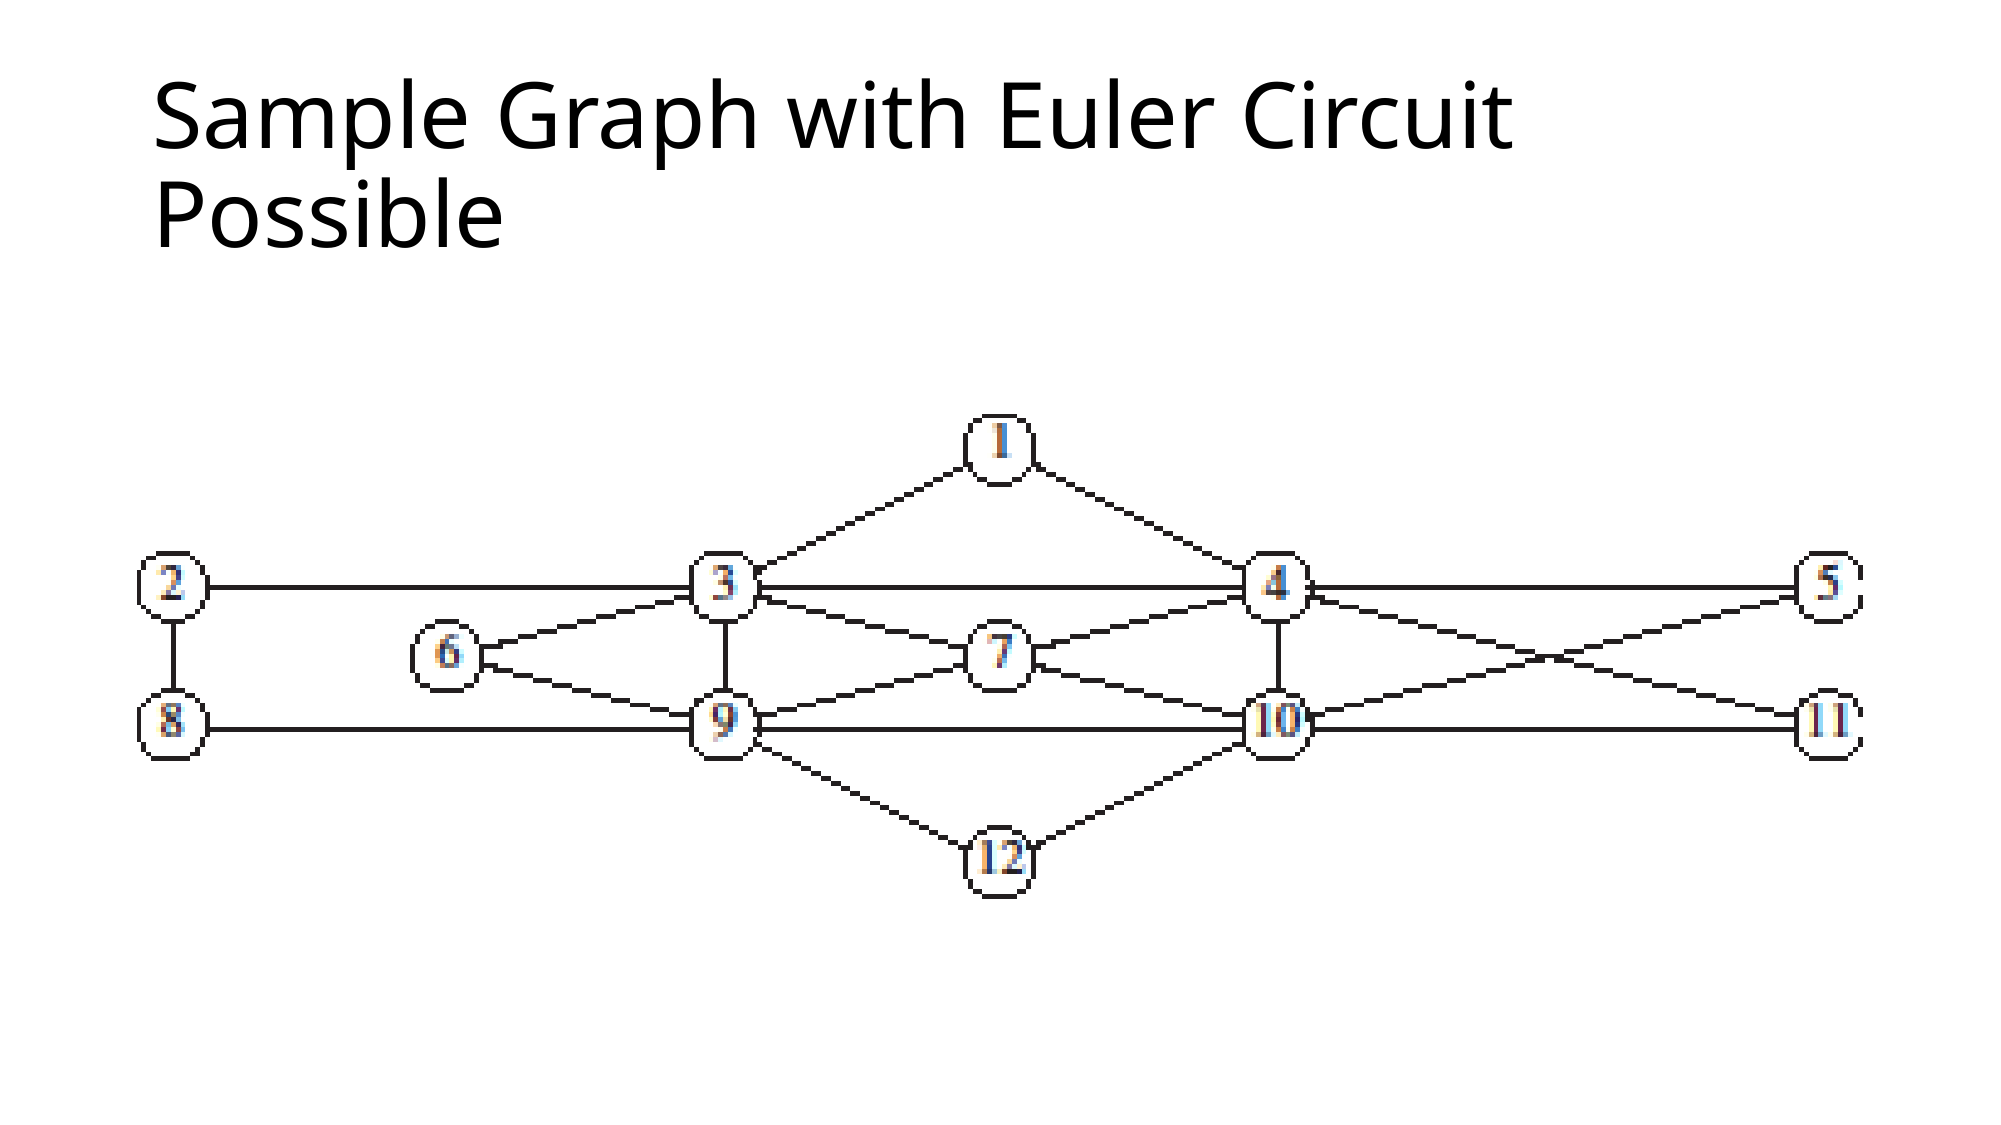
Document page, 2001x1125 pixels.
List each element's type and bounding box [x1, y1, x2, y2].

list [137, 414, 1863, 899]
title [137, 59, 1863, 278]
